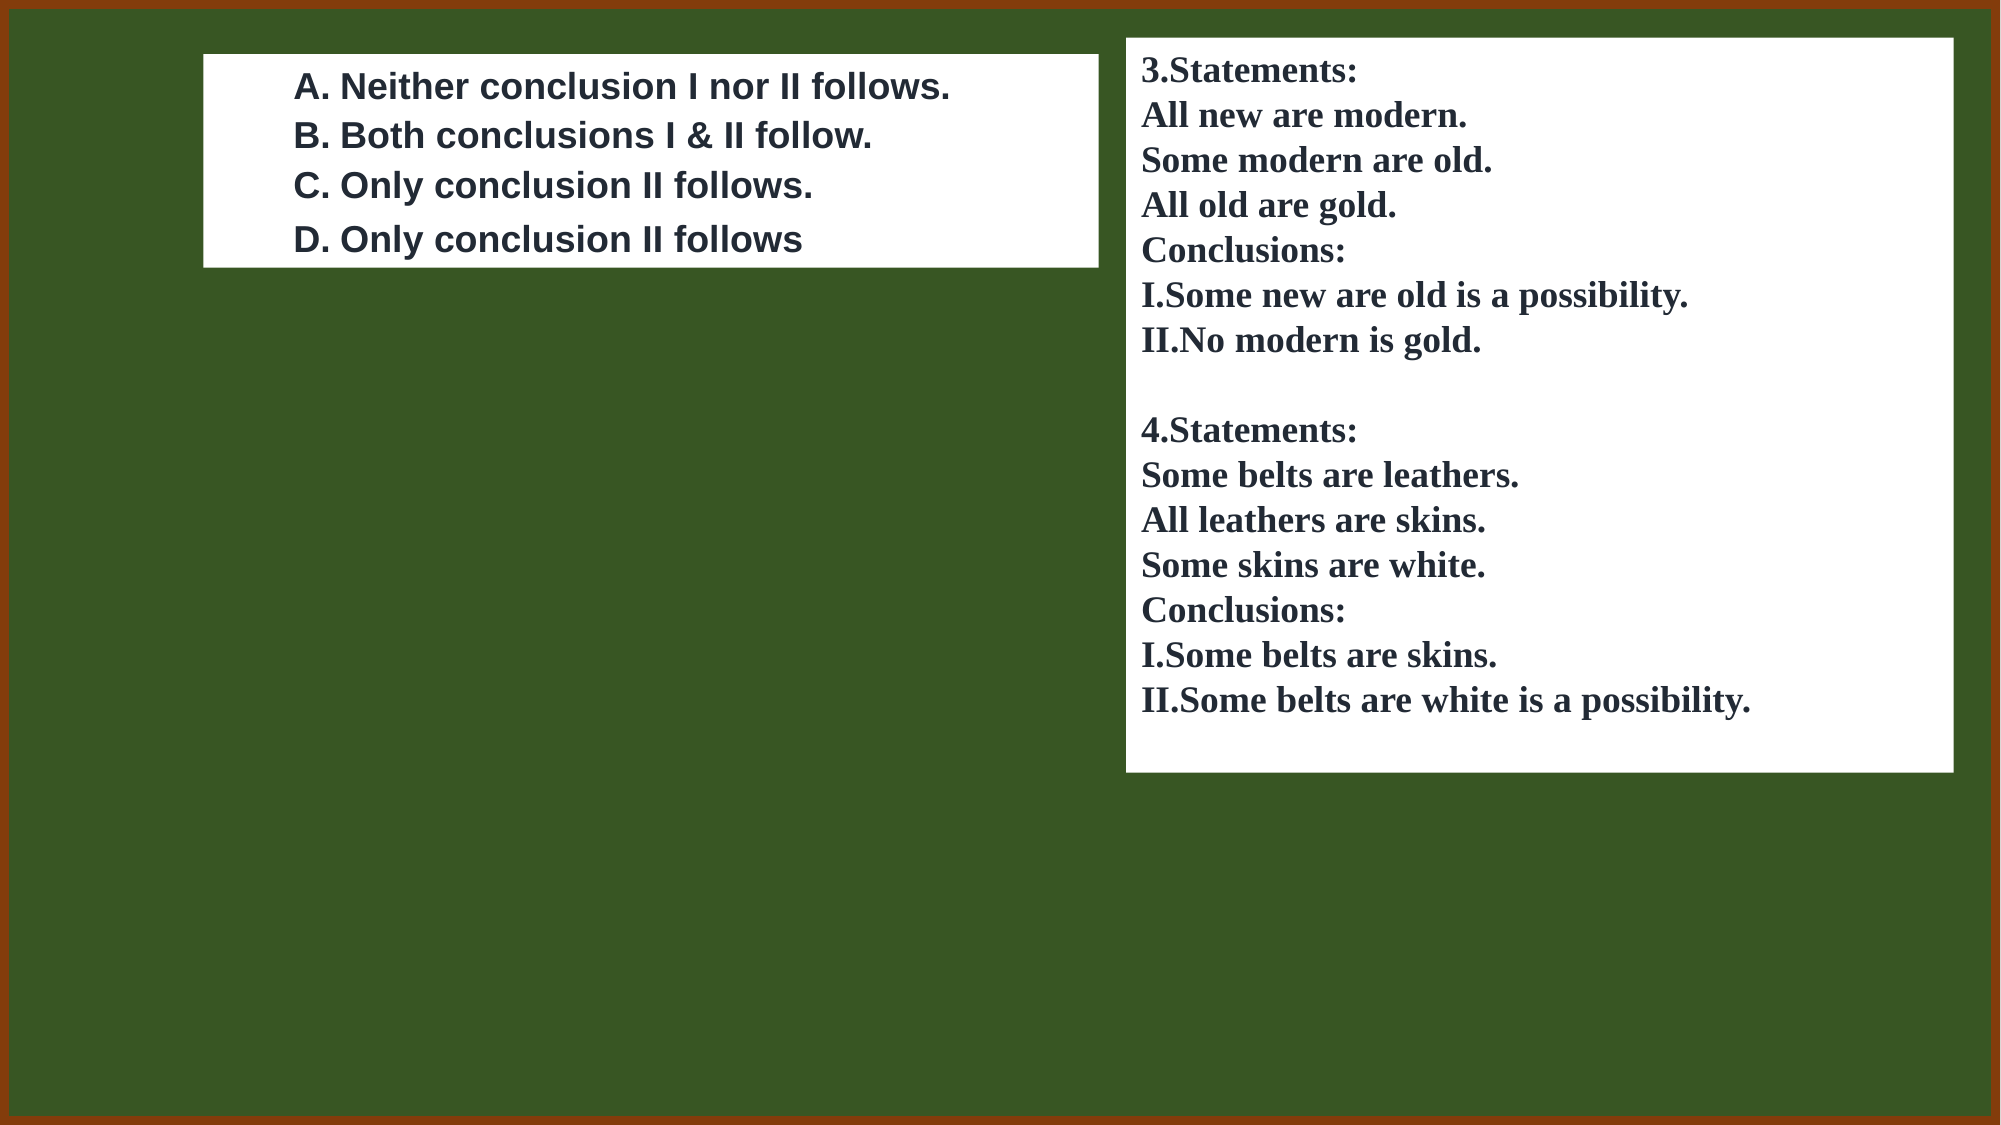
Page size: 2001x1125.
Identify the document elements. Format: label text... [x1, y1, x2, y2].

text_box 3.Statements: All new are modern. Some modern are old. All old are gold. Conclusions: I.Some new are old is a possibility. II.No modern is gold. 4.Statements: Some belts are leathers. All leathers are skins. Some skins are white. Conclusions: I.Some belts are skins. II.Some belts are white is a possibility. [1126, 37, 1954, 773]
text_box Neither conclusion I nor II follows. Both conclusions I & II follow. Only conclusion II follows. Only conclusion II follows [203, 54, 1099, 268]
